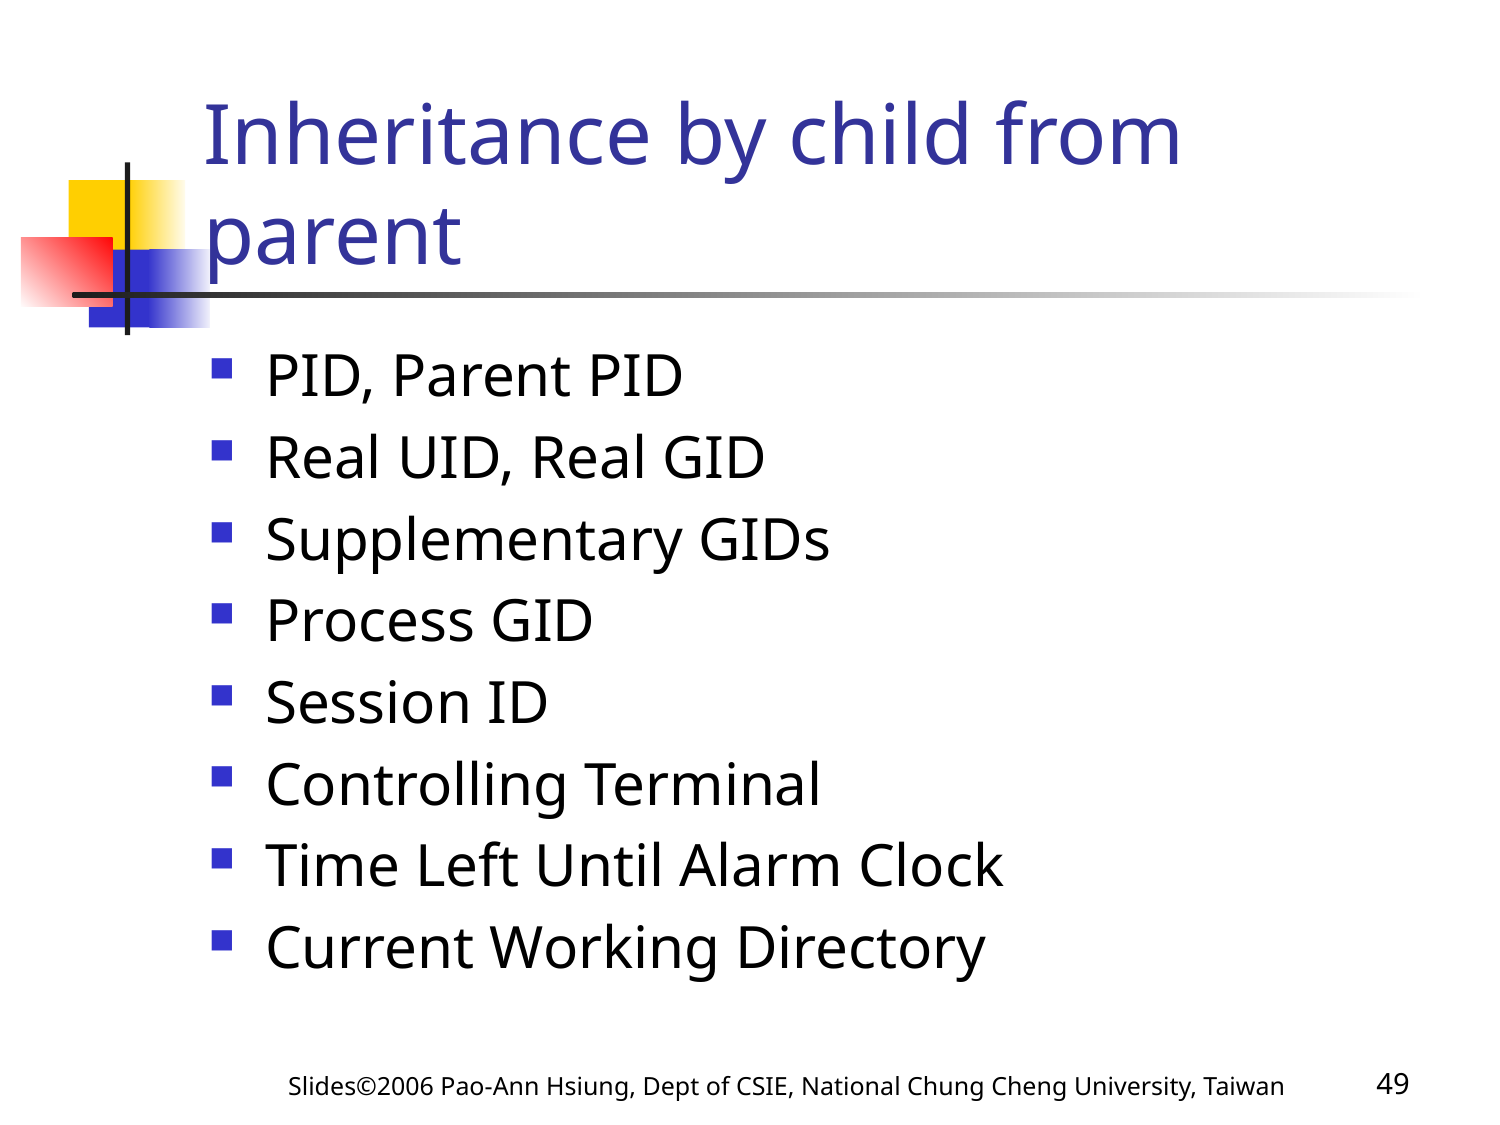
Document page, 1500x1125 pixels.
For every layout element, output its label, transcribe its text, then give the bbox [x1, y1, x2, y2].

footer Slides©2006 Pao-Ann Hsiung, Dept of CSIE, National Chung Cheng University, Taiwan [265, 1037, 1112, 1113]
slide_number 49 [1112, 1037, 1426, 1113]
title Inheritance by child from parent [188, 101, 1468, 289]
list PID, Parent PID Real UID, Real GID Supplementary GIDs Process GID Session ID Controlling Terminal Time Left Until Alarm Clock Current Working Directory [193, 330, 1470, 1007]
